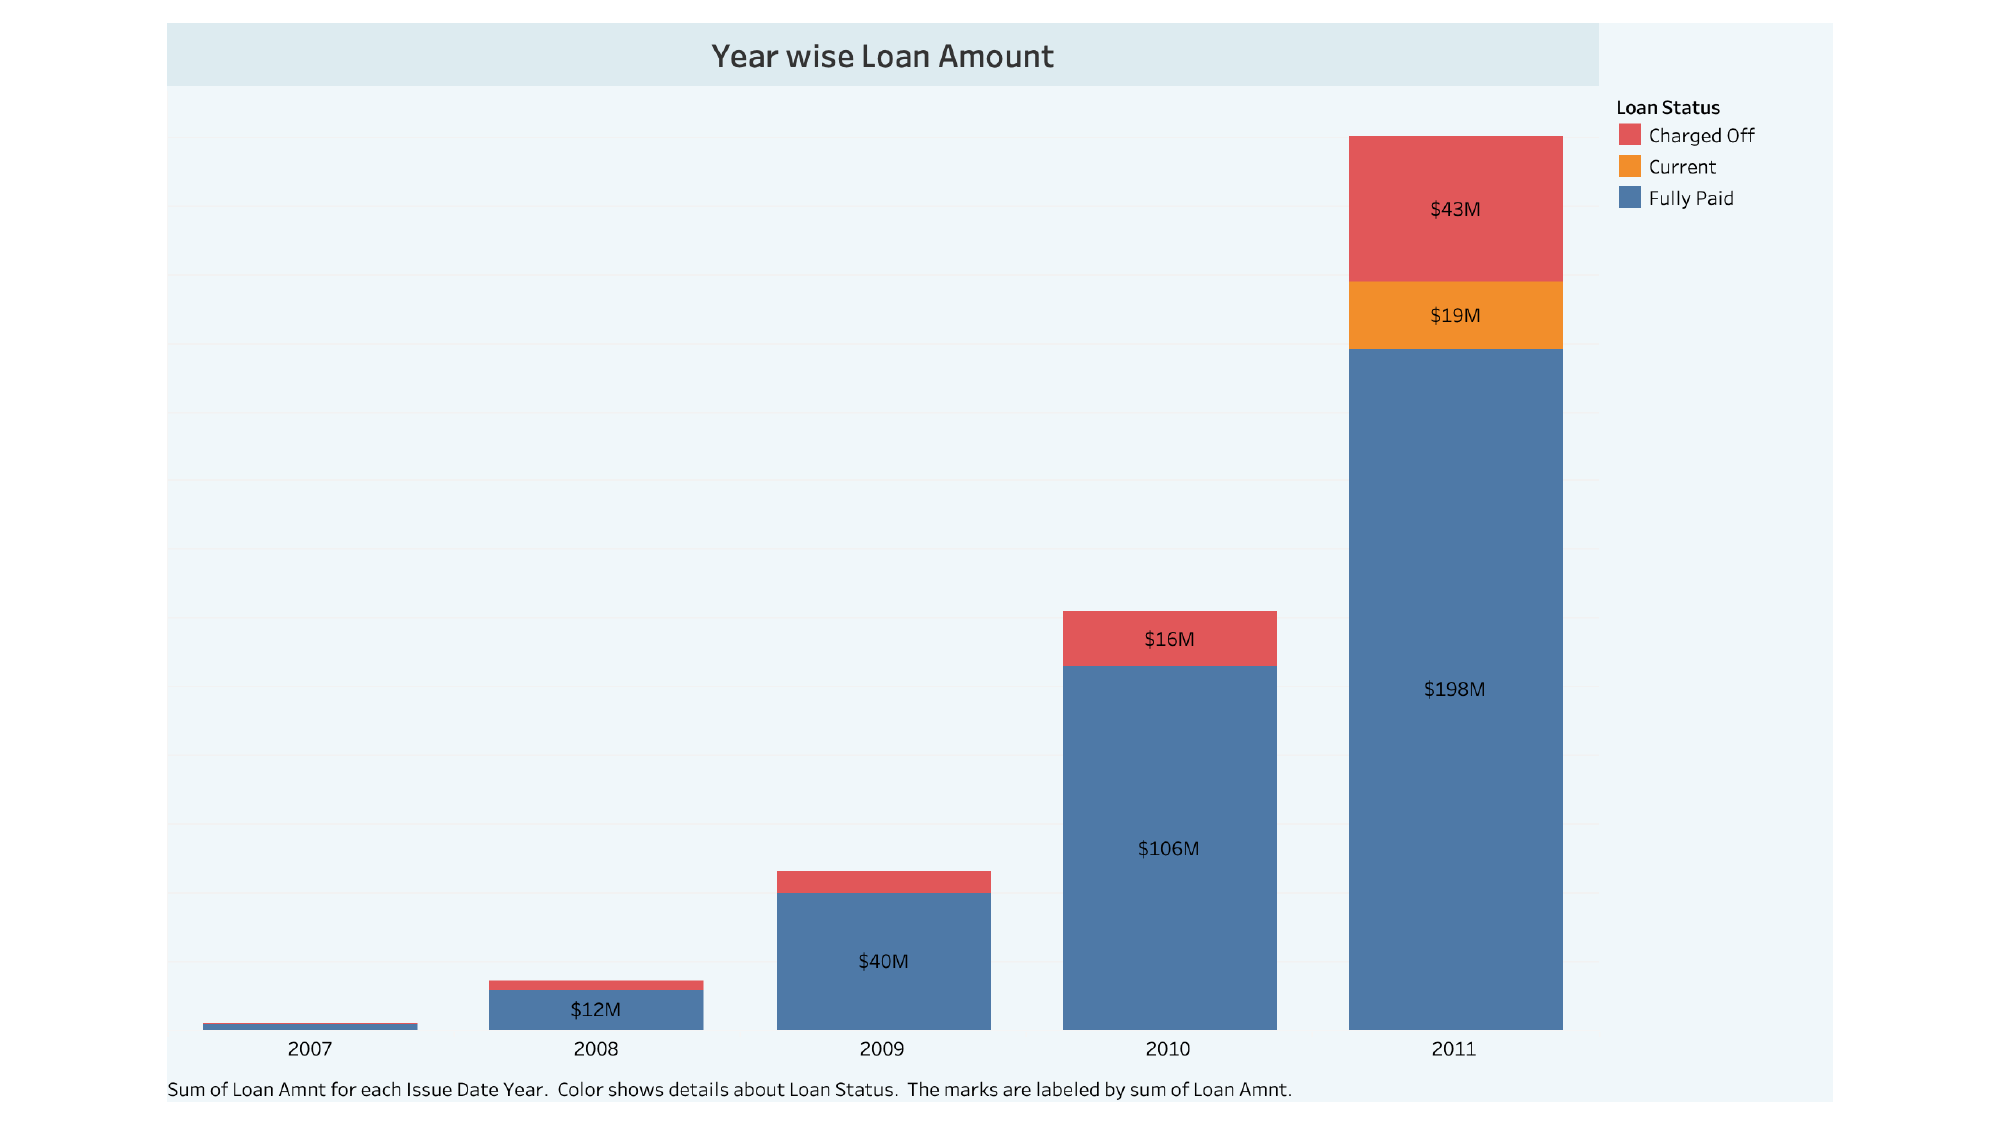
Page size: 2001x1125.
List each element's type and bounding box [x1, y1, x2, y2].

picture [167, 23, 1833, 1102]
